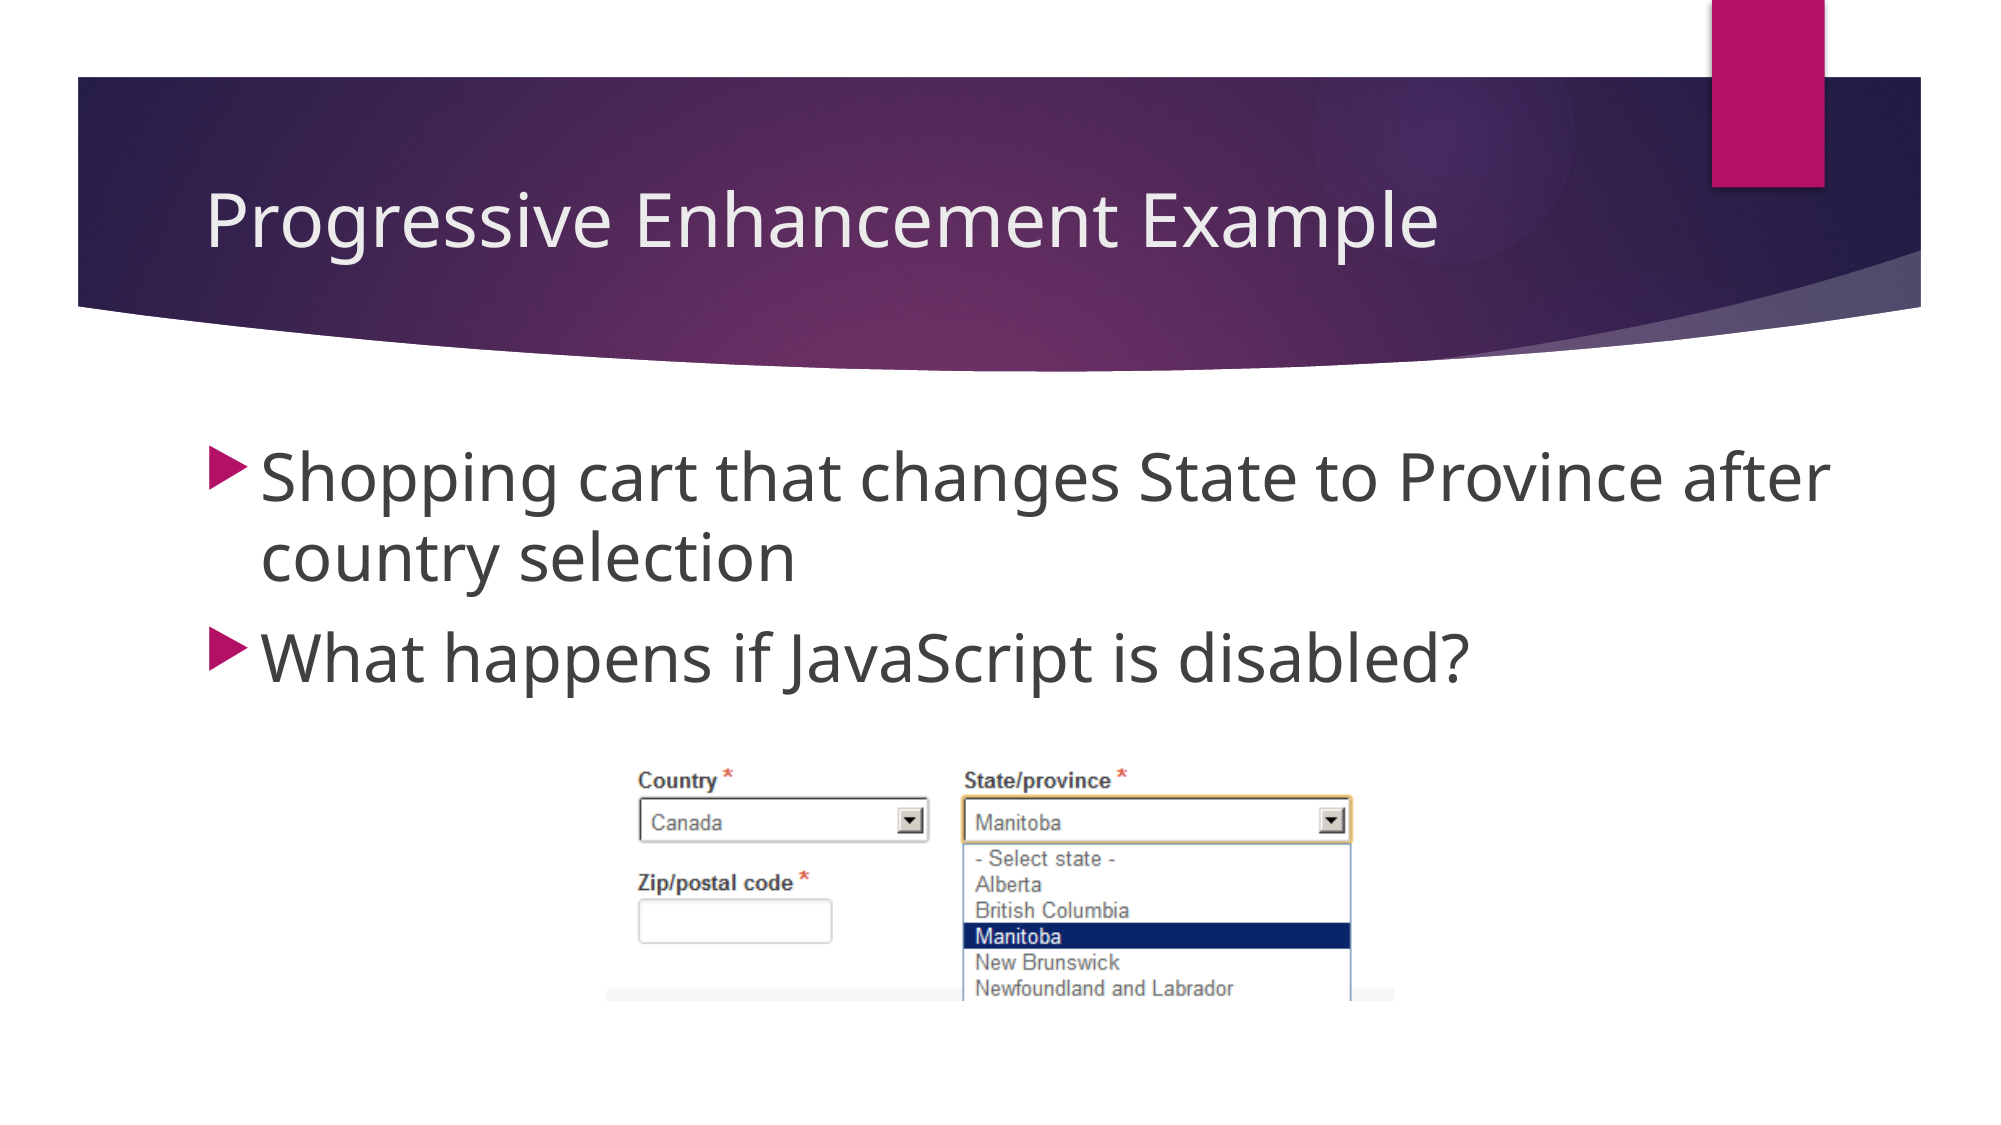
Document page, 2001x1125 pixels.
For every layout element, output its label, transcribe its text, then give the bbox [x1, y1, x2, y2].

picture [605, 750, 1395, 1002]
list Shopping cart that changes State to Province after country selection What happens if JavaScript is disabled? [189, 427, 1899, 988]
title Progressive Enhancement Example [189, 159, 1627, 276]
